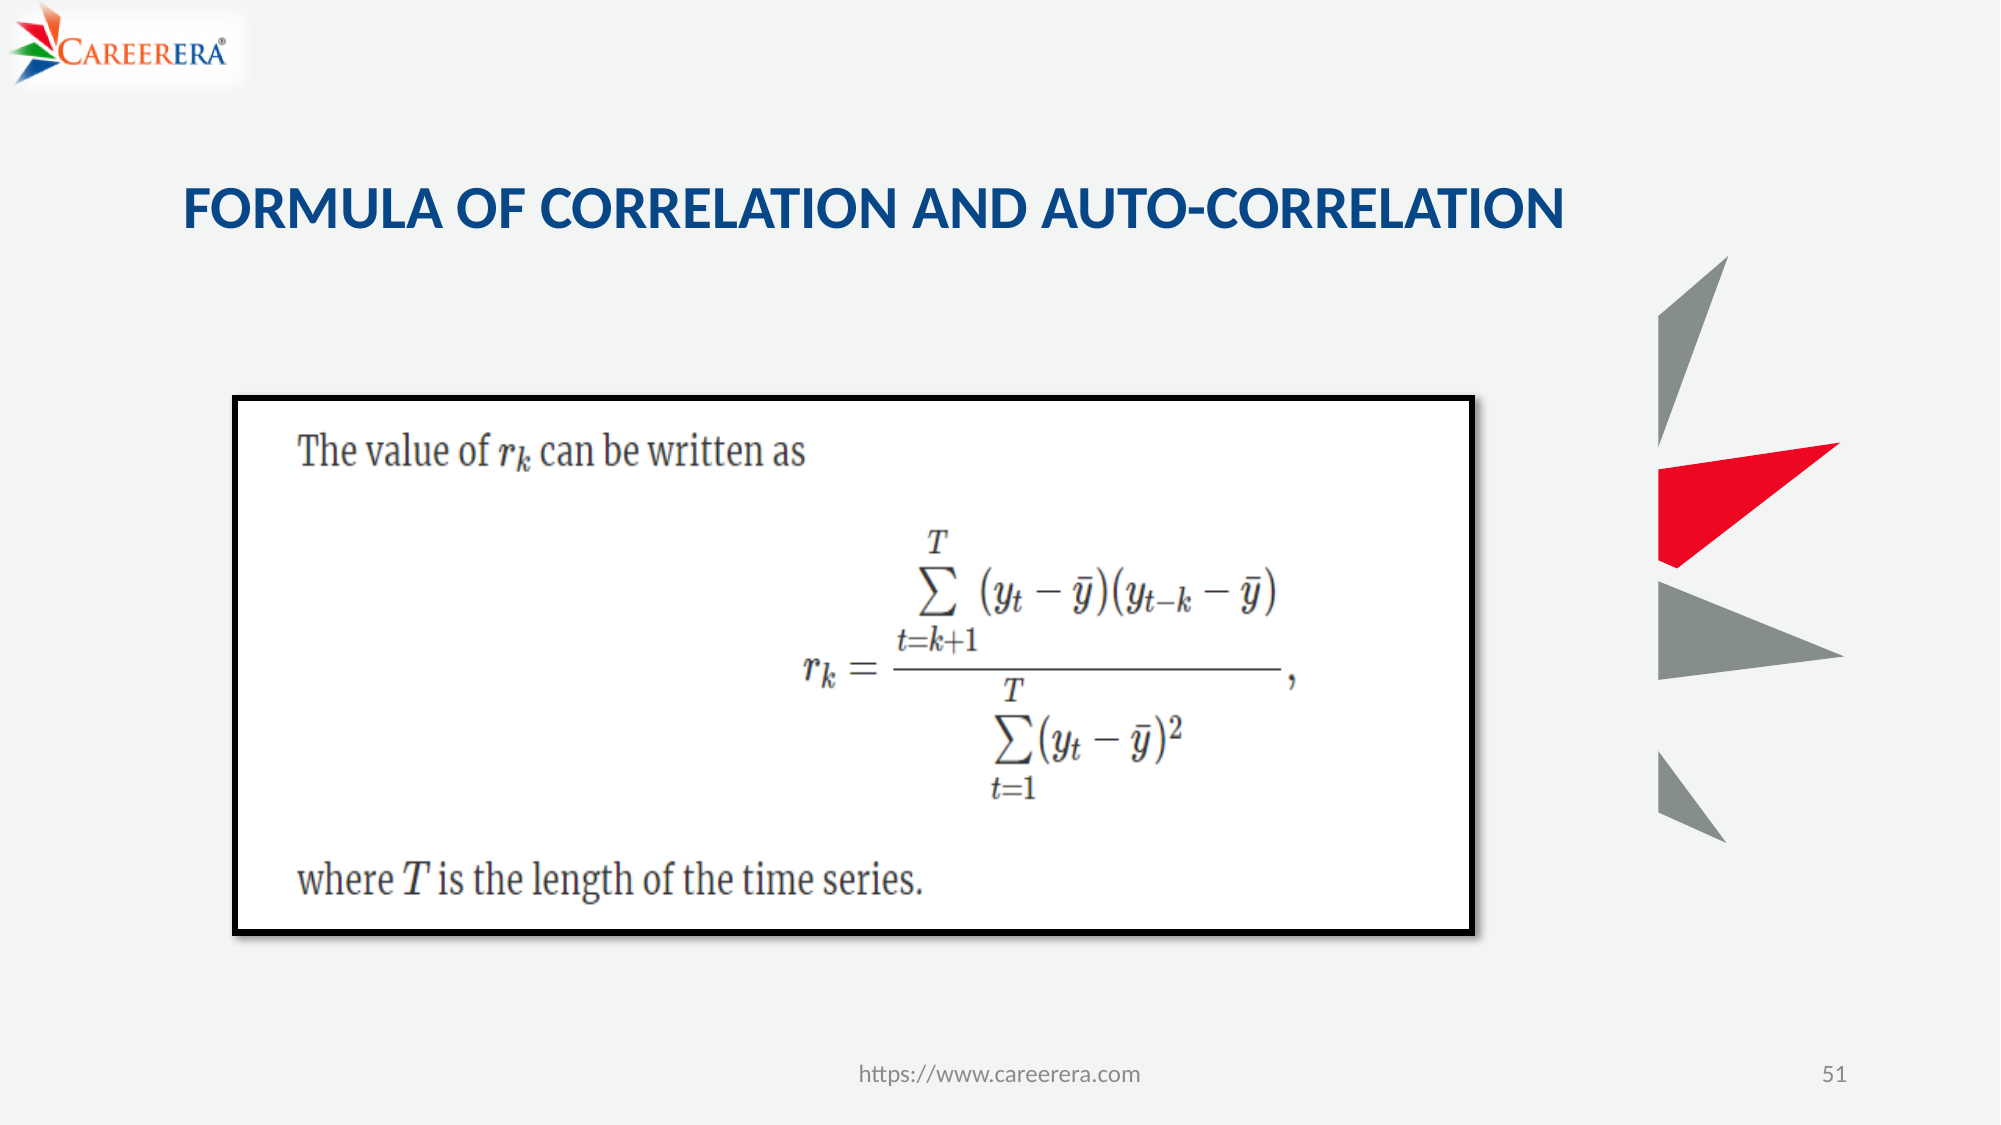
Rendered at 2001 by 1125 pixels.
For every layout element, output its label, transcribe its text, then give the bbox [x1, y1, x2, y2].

picture [0, 0, 262, 104]
footer https://www.careerera.com [662, 1042, 1338, 1103]
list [237, 400, 1470, 930]
slide_number 51 [1412, 1042, 1863, 1103]
title FORMULA OF CORRELATION AND AUTO-CORRELATION [133, 139, 1617, 278]
